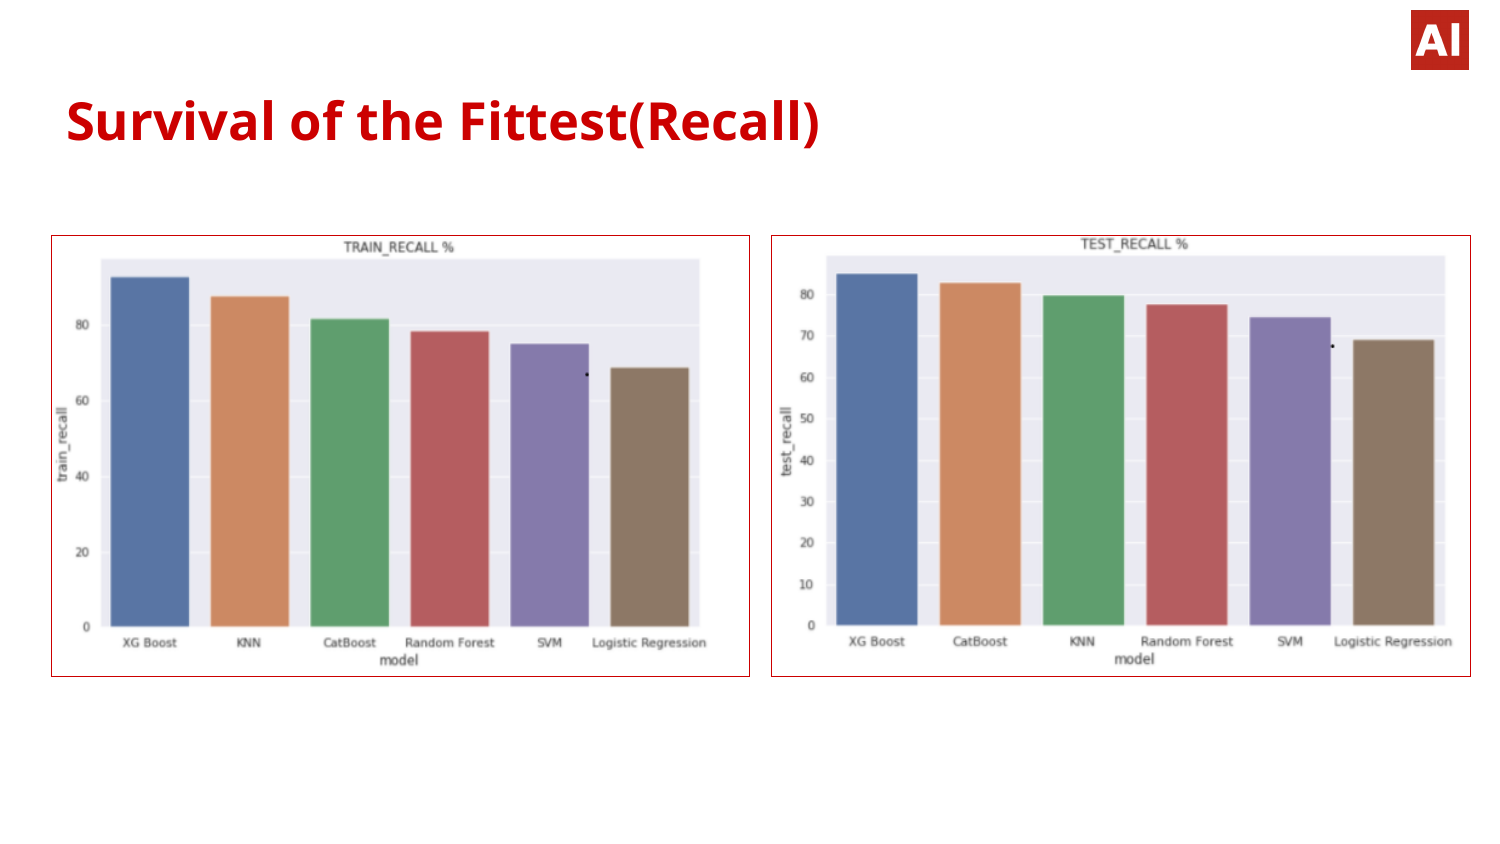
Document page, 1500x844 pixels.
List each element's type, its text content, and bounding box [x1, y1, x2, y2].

picture [50, 235, 751, 677]
picture [771, 235, 1471, 677]
picture [1411, 10, 1469, 70]
title Survival of the Fittest(Recall) [50, 72, 1450, 168]
